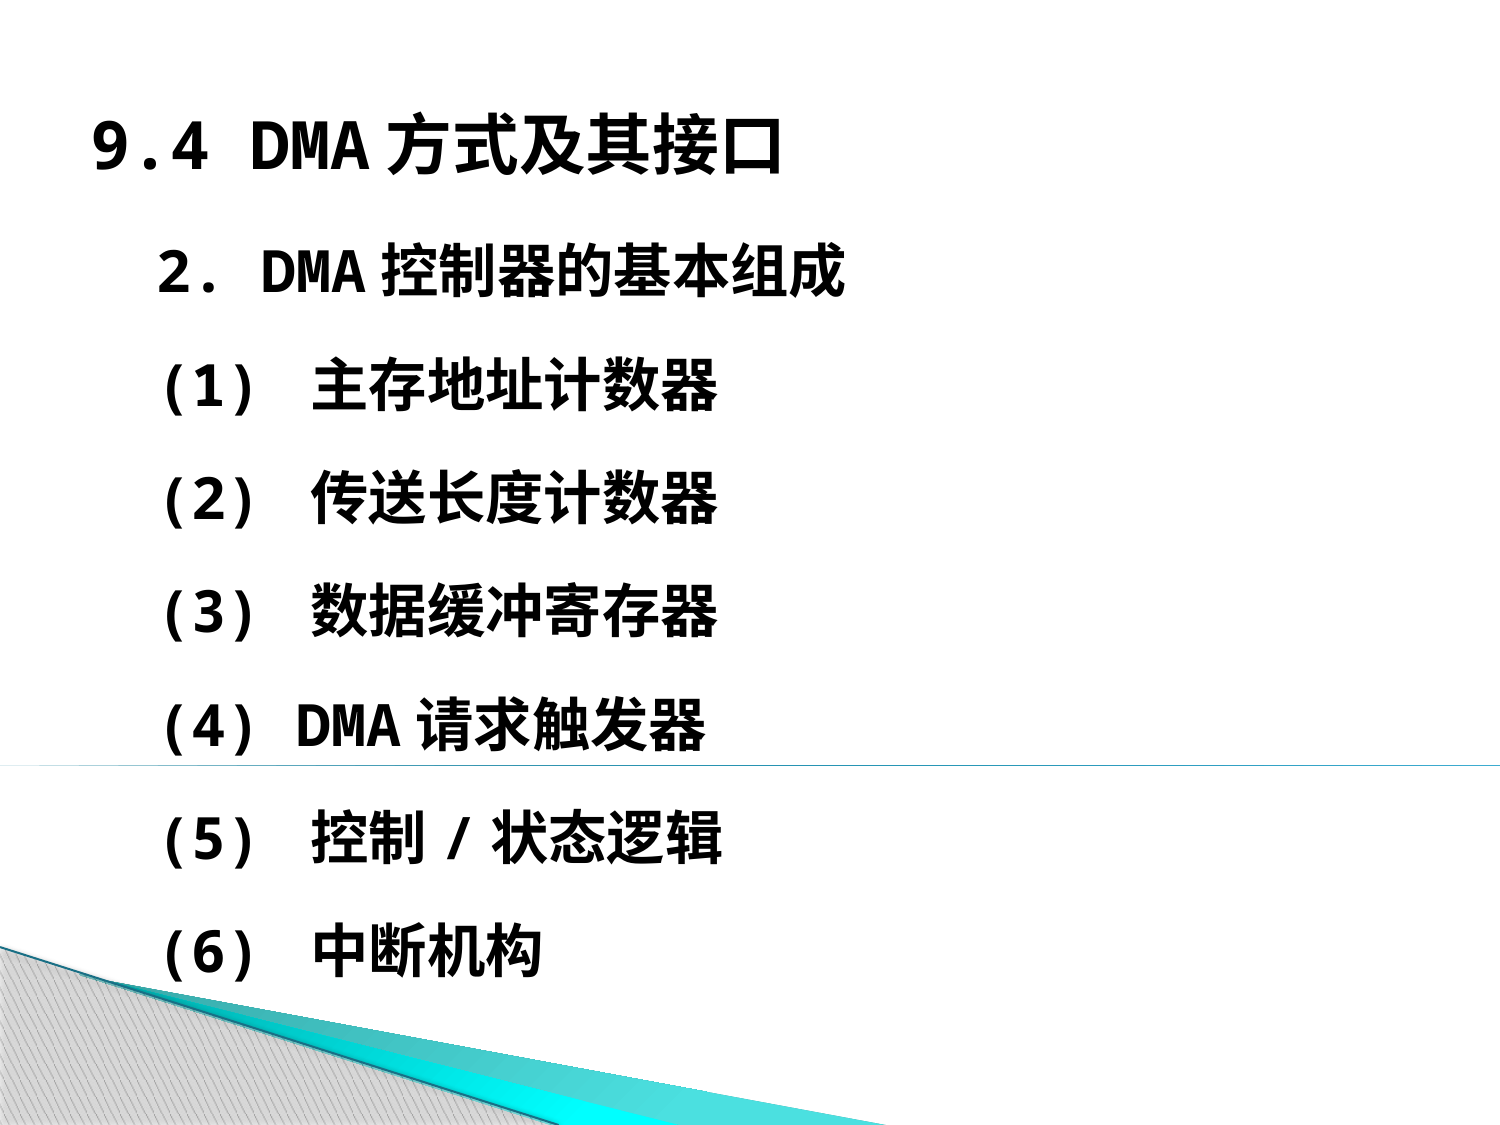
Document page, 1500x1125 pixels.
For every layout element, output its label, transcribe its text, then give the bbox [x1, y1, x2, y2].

title 9.4 DMA方式及其接口 [75, 45, 1425, 233]
list 2. DMA控制器的基本组成 (1) 主存地址计数器 (2) 传送长度计数器 (3) 数据缓冲寄存器 (4) DMA请求触发器 (5) 控制/状态逻辑 (6) 中断机构 [123, 192, 998, 1077]
